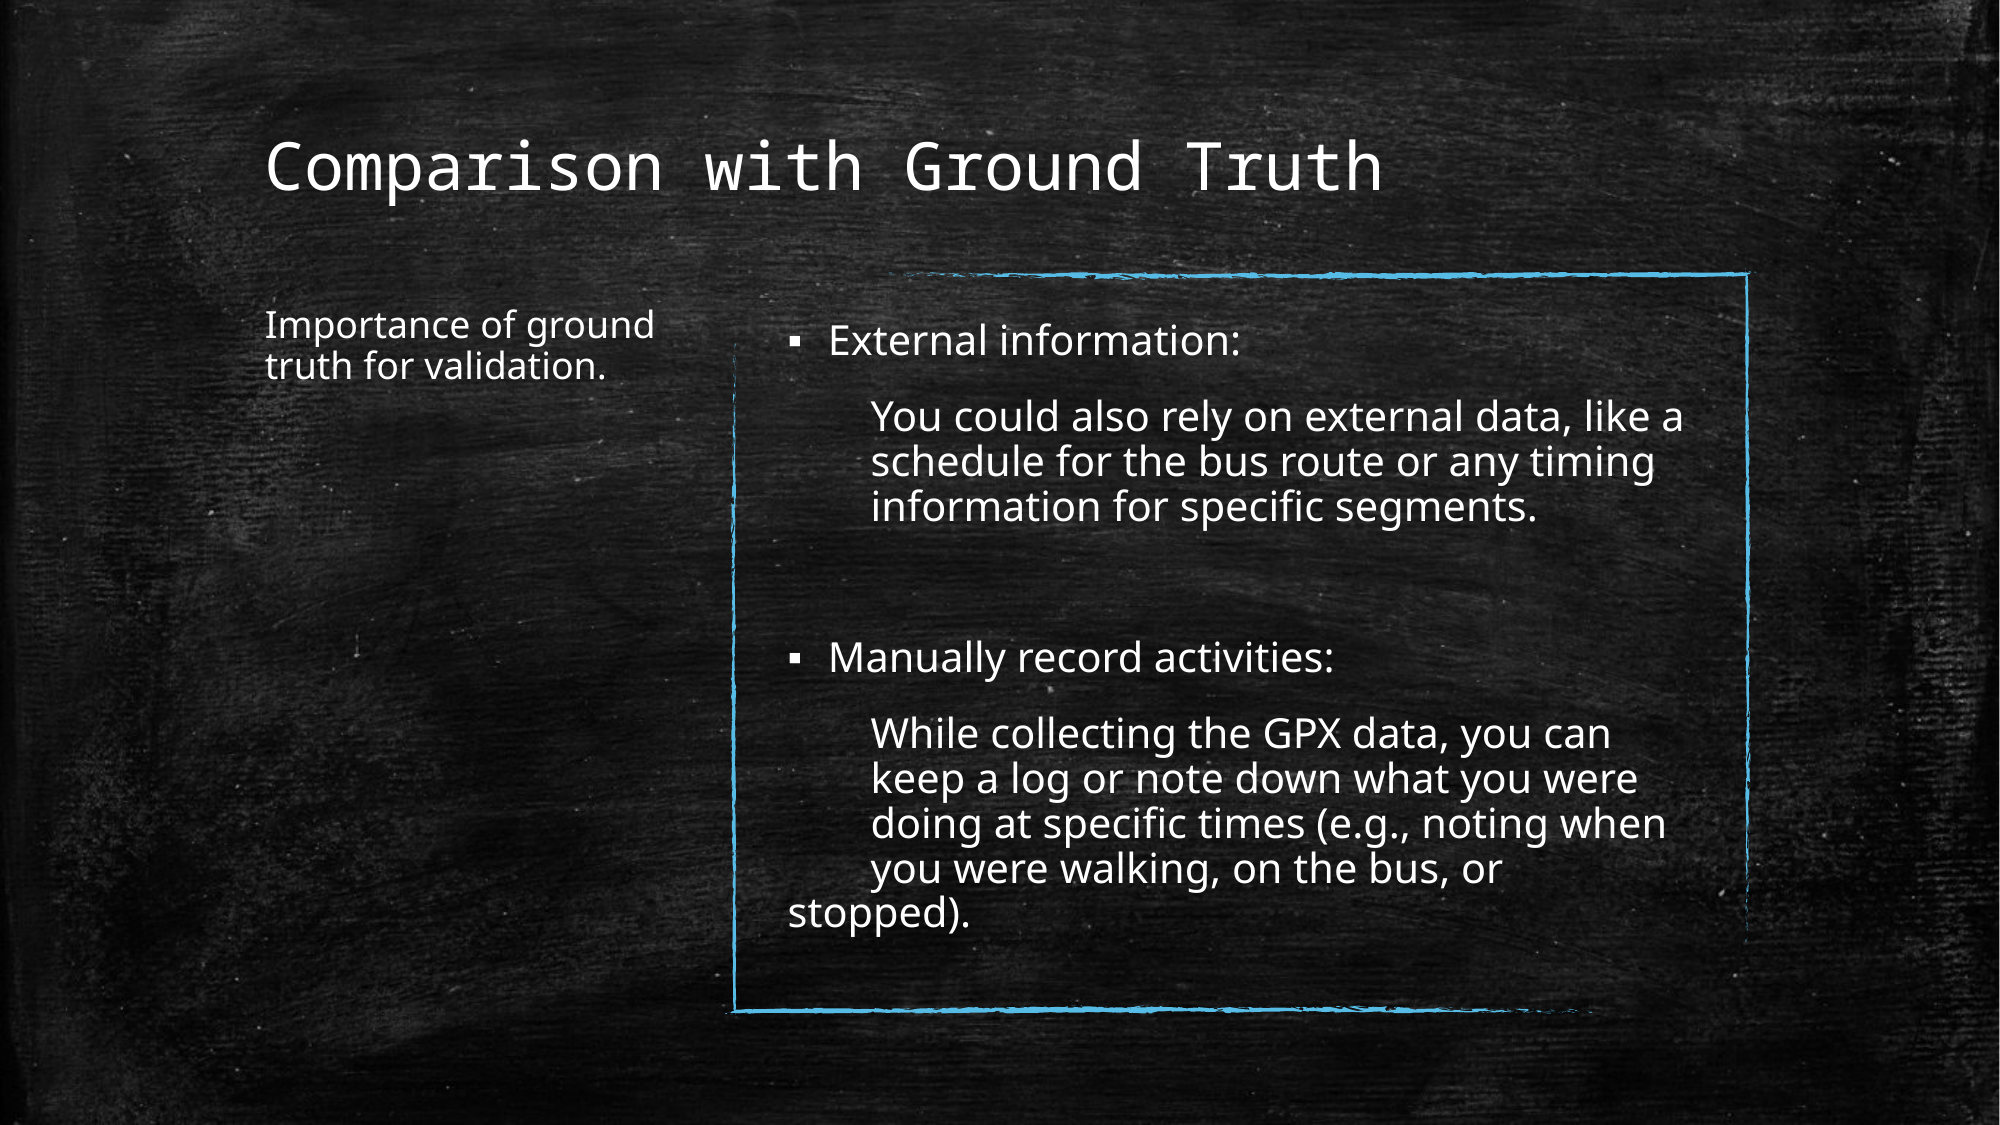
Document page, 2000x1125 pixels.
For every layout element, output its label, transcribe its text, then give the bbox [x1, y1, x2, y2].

list External information: You could also rely on external data, like a schedule for the bus route or any timing information for specific segments. Manually record activities: While collecting the GPX data, you can keep a log or note down what you were doing at specific times (e.g., noting when you were walking, on the bus, or stopped). [772, 312, 1703, 975]
title Comparison with Ground Truth [249, 45, 1750, 213]
list Importance of ground truth for validation. [249, 229, 700, 395]
